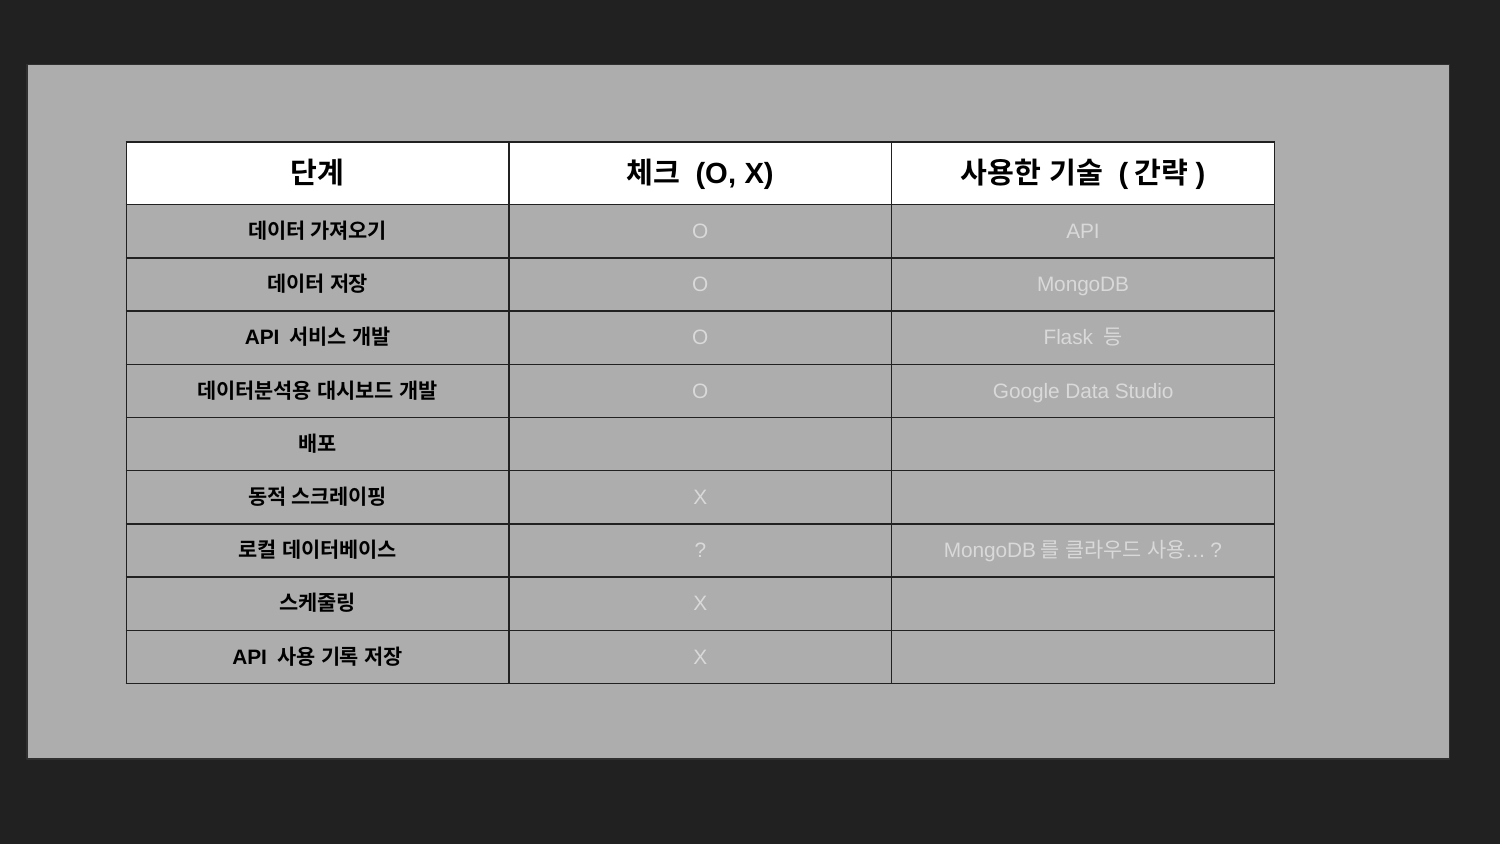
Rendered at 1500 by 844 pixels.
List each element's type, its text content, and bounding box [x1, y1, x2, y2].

table_cell O [510, 312, 891, 364]
table_cell [892, 418, 1274, 470]
table_cell MongoDB [892, 259, 1274, 310]
table_cell [892, 471, 1274, 523]
table_header 사용한 기술 (간략) [892, 143, 1274, 204]
table_header 체크 (O, X) [510, 143, 891, 204]
table_cell API 서비스 개발 [127, 312, 508, 364]
table_cell Google Data Studio [892, 365, 1274, 417]
table_cell 데이터분석용 대시보드 개발 [127, 365, 508, 417]
table_cell 스케줄링 [127, 578, 508, 630]
table_cell 동적 스크레이핑 [127, 471, 508, 523]
text_box [26, 64, 1450, 760]
table_cell [510, 418, 891, 470]
table_cell API 사용 기록 저장 [127, 631, 508, 683]
table_cell [892, 578, 1274, 630]
table_cell 데이터 가져오기 [127, 205, 508, 257]
table_cell 데이터 저장 [127, 259, 508, 310]
table_cell X [510, 578, 891, 630]
table_cell X [510, 631, 891, 683]
table_cell ? [510, 525, 891, 576]
table_cell X [510, 471, 891, 523]
table_header 단계 [127, 143, 508, 204]
table_cell O [510, 259, 891, 310]
table_cell 배포 [127, 418, 508, 470]
table_cell O [510, 205, 891, 257]
table_cell O [510, 365, 891, 417]
table_cell MongoDB를 클라우드 사용…? [892, 525, 1274, 576]
table_cell API [892, 205, 1274, 257]
table_cell Flask 등 [892, 312, 1274, 364]
table_cell [892, 631, 1274, 683]
table_cell 로컬 데이터베이스 [127, 525, 508, 576]
